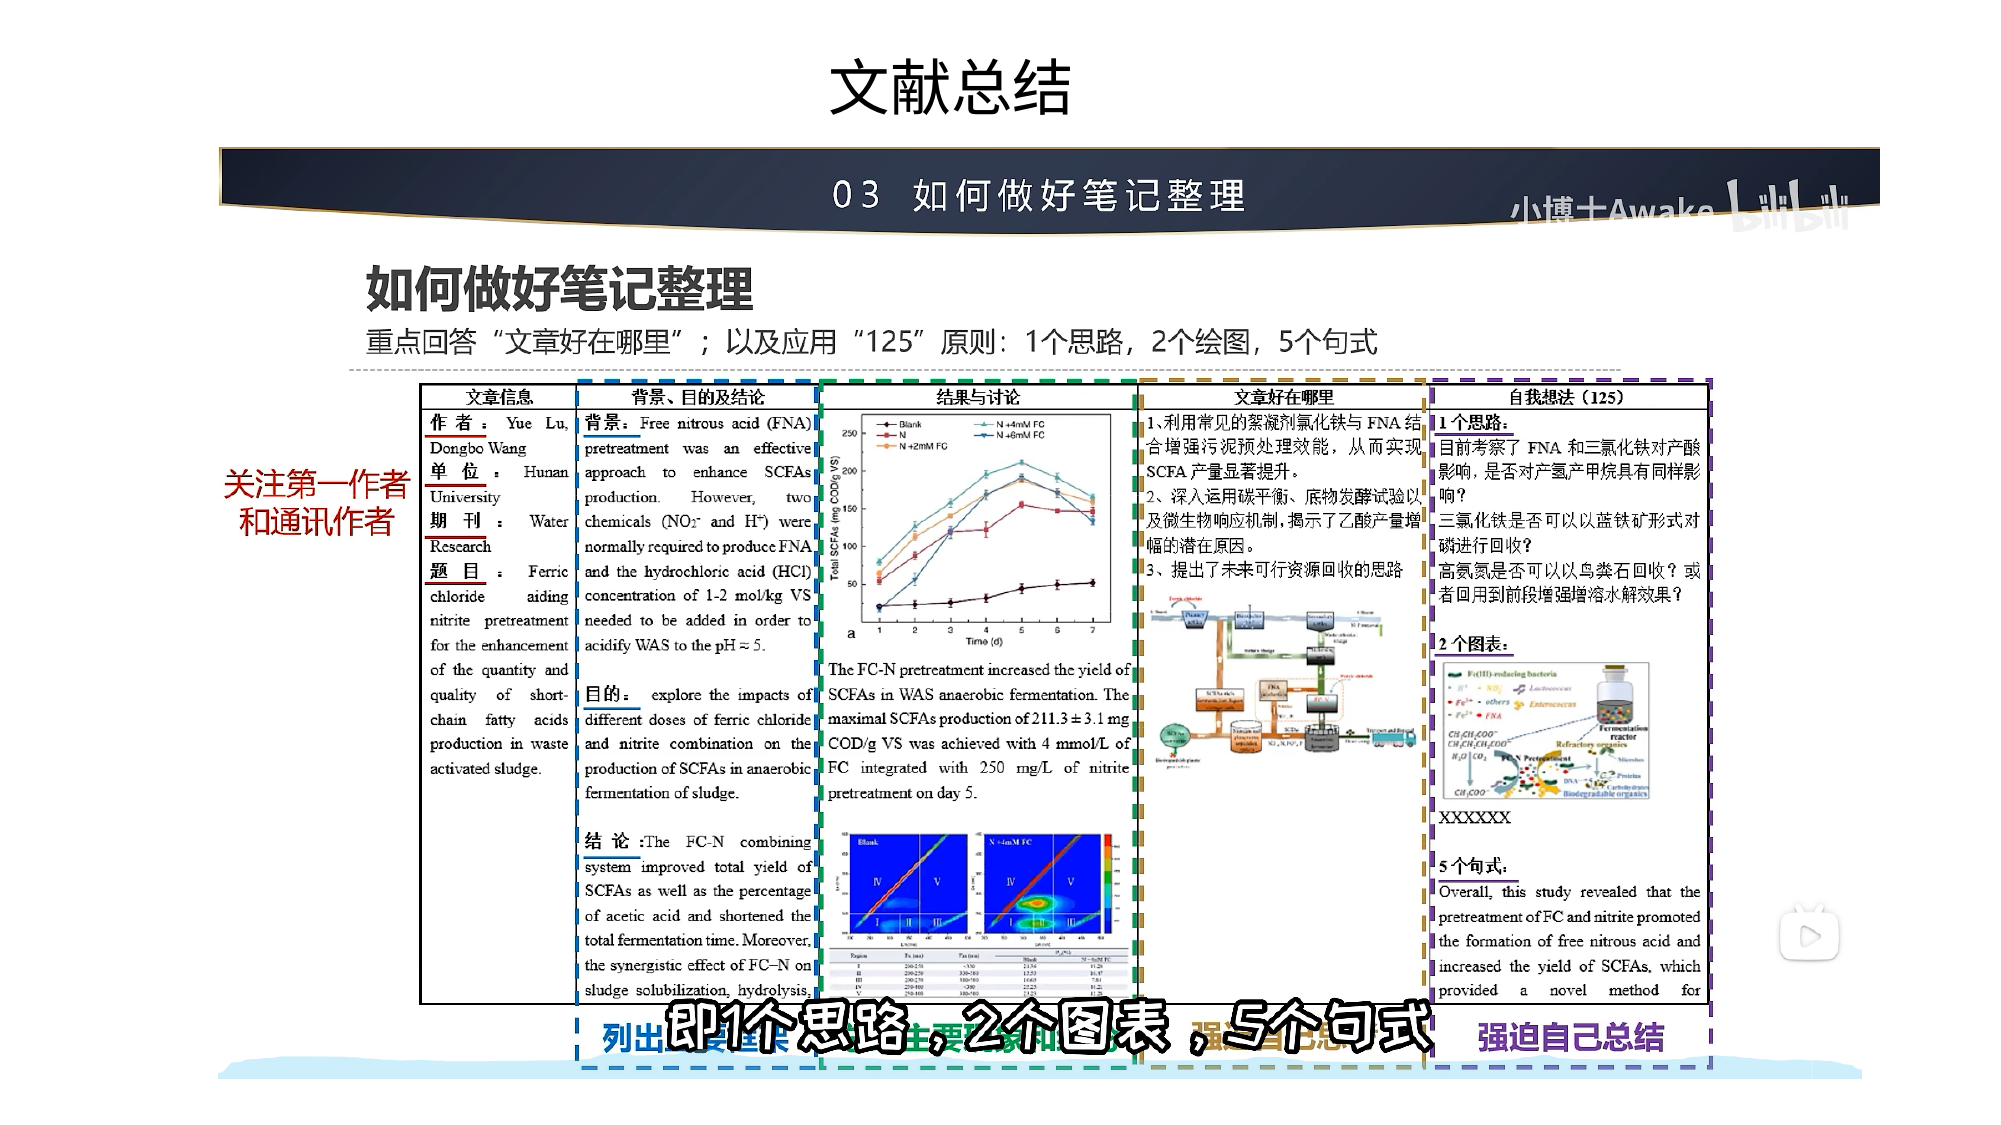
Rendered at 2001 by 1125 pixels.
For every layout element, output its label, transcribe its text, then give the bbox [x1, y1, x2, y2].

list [218, 147, 1879, 1082]
title 文献总结 [550, 49, 1353, 147]
